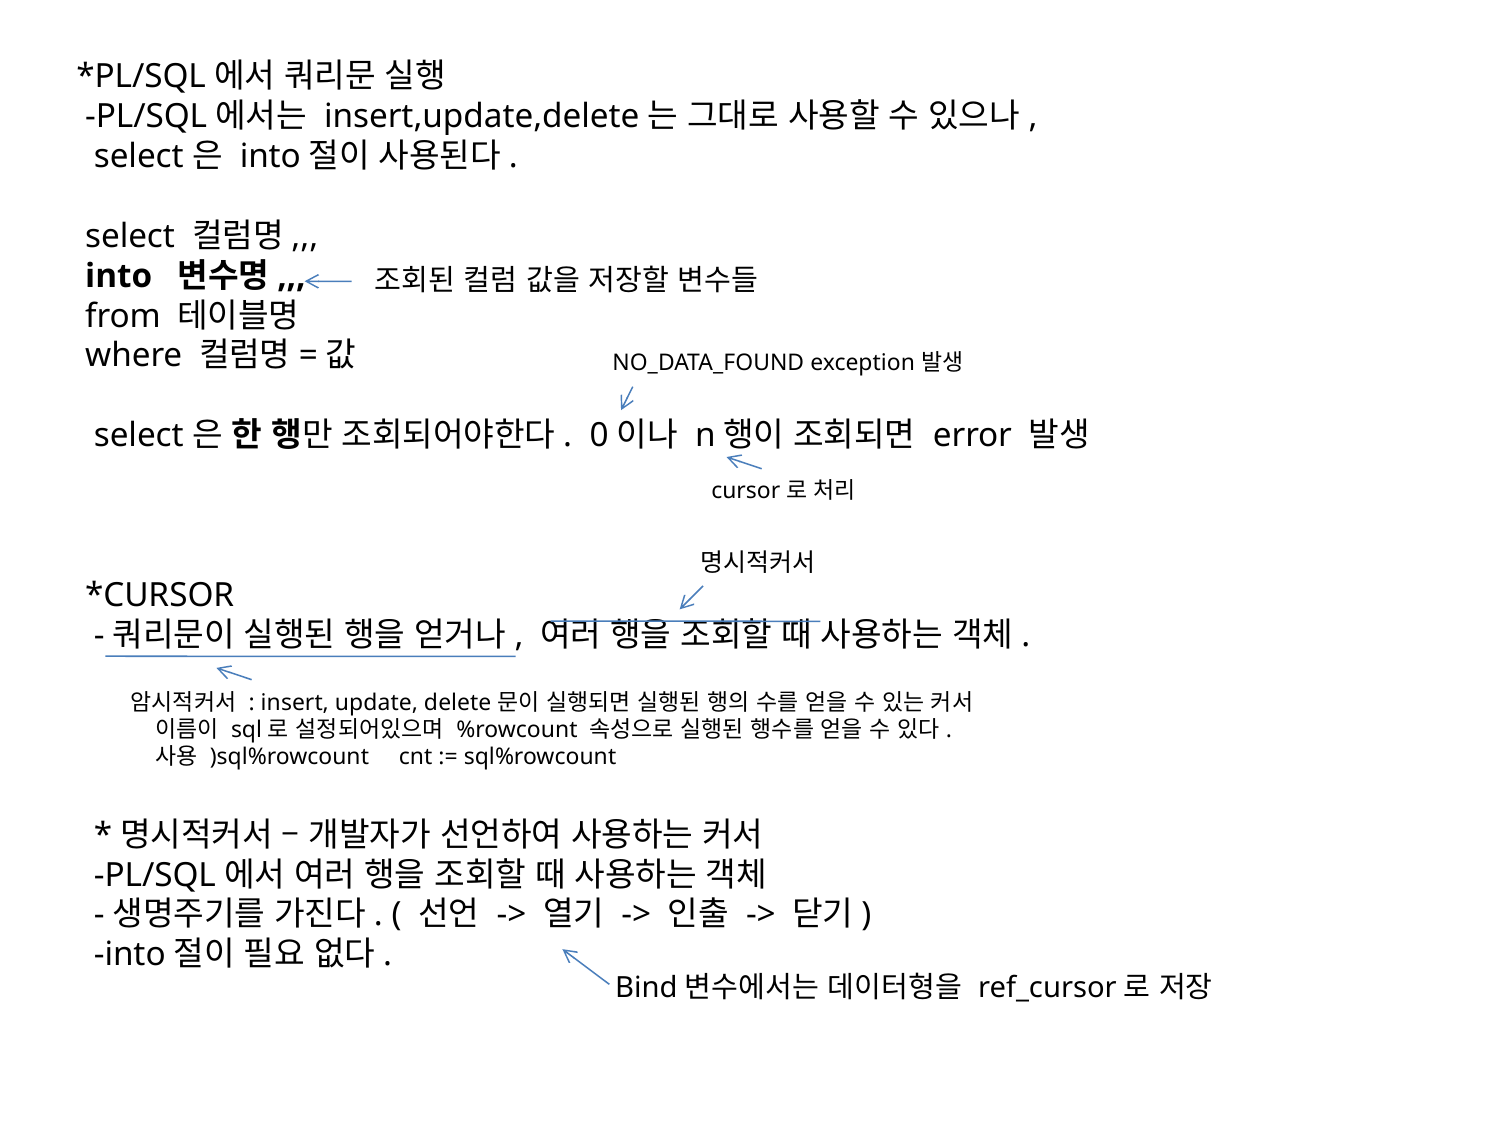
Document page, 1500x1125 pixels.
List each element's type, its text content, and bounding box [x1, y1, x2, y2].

text_box 암시적커서 : insert, update, delete문이 실행되면 실행된 행의 수를 얻을 수 있는 커서 이름이 sql로 설정되어있으며 %rowcount 속성으로 실행된 행수를 얻을 수 있다. 사용 )sql%rowcount cnt := sql%rowcount [115, 679, 990, 777]
text_box Bind변수에서는 데이터형을 ref_cursor로 저장 [600, 960, 1229, 1011]
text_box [216, 667, 252, 680]
text_box 조회된 컬럼 값을 저장할 변수들 [360, 254, 774, 304]
text_box cursor로 처리 [696, 468, 872, 511]
text_box *PL/SQL에서 쿼리문 실행 -PL/SQL에서는 insert,update,delete는 그대로 사용할 수 있으나, select은 into절이 사용된다. select 컬럼명,,, into 변수명,,, from 테이블명 where 컬럼명=값 select은 한 행만 조회되어야한다. 0이나 n행이 조회되면 error 발생 *CURSOR -쿼리문이 실행된 행을 얻거나, 여러 행을 조회할 때 사용하는 객체. *명시적커서 – 개발자가 선언하여 사용하는 커서 -PL/SQL에서 여러 행을 조회할 때 사용하는 객체 -생명주기를 가진다. ( 선언 -> 열기 -> 인출 -> 닫기) -into절이 필요 없다. [61, 46, 1105, 1020]
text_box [726, 456, 762, 469]
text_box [562, 948, 610, 985]
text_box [614, 392, 639, 405]
text_box 명시적커서 [685, 539, 831, 584]
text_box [679, 585, 704, 610]
text_box NO_DATA_FOUND exception발생 [597, 339, 979, 383]
